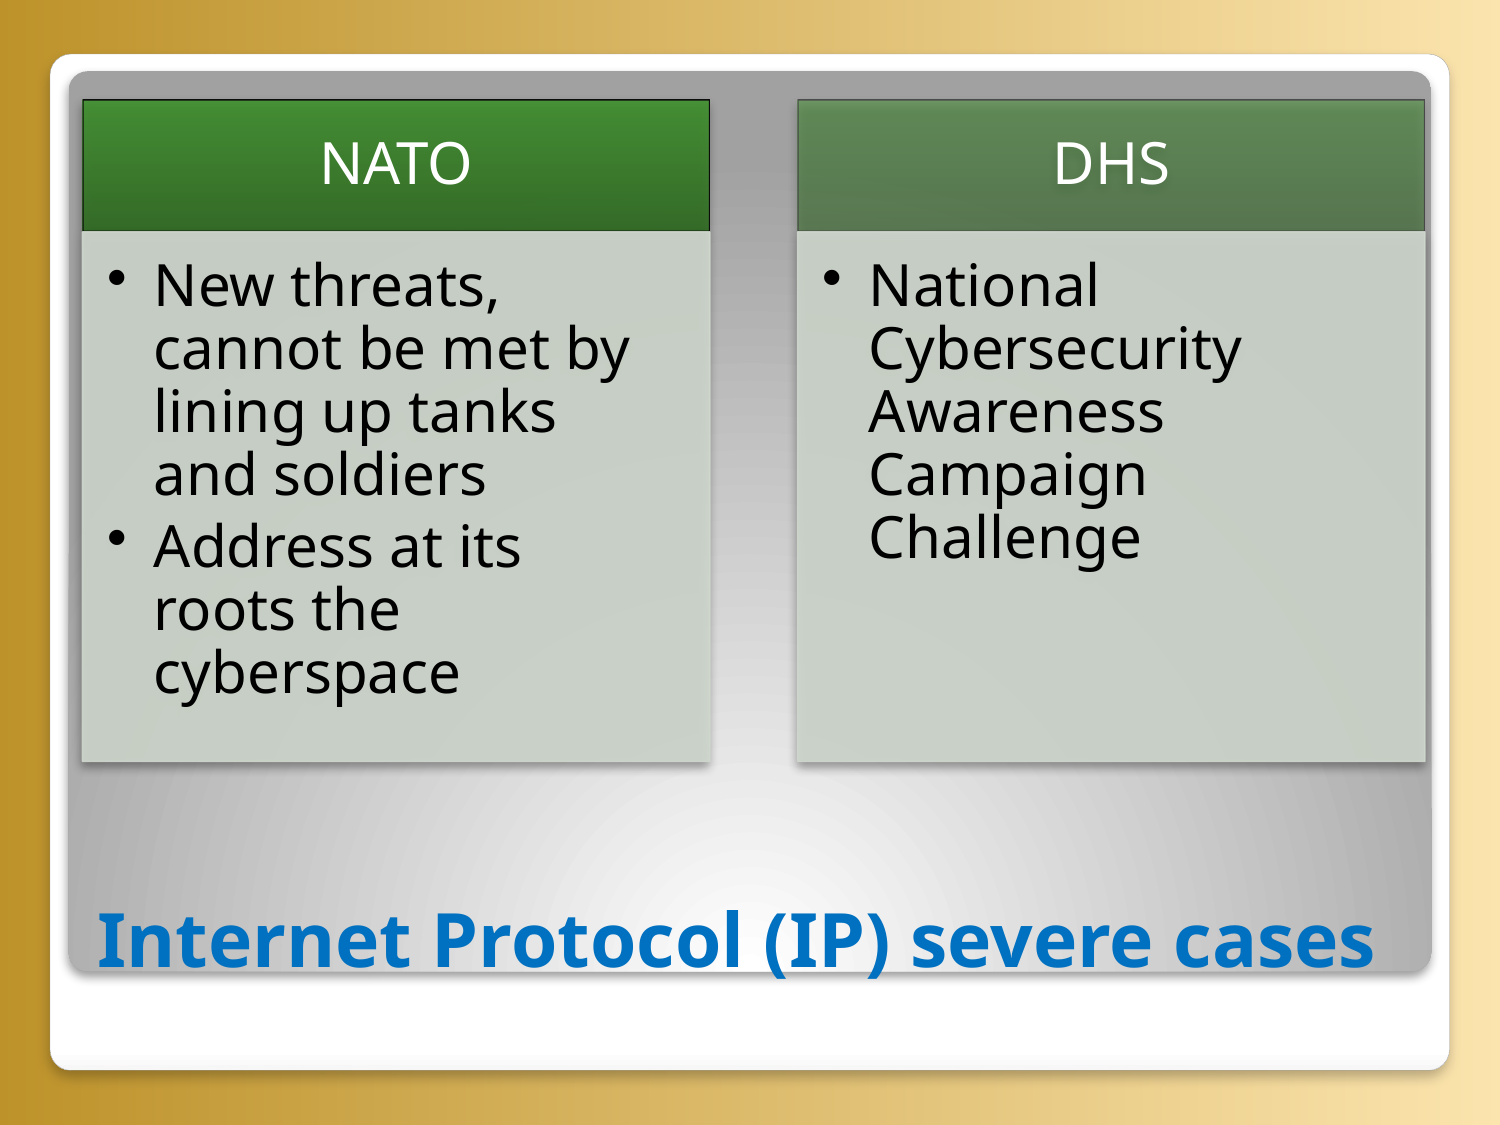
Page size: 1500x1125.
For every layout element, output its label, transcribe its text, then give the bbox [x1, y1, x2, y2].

title Internet Protocol (IP) severe cases [82, 817, 1425, 990]
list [82, 86, 1426, 775]
